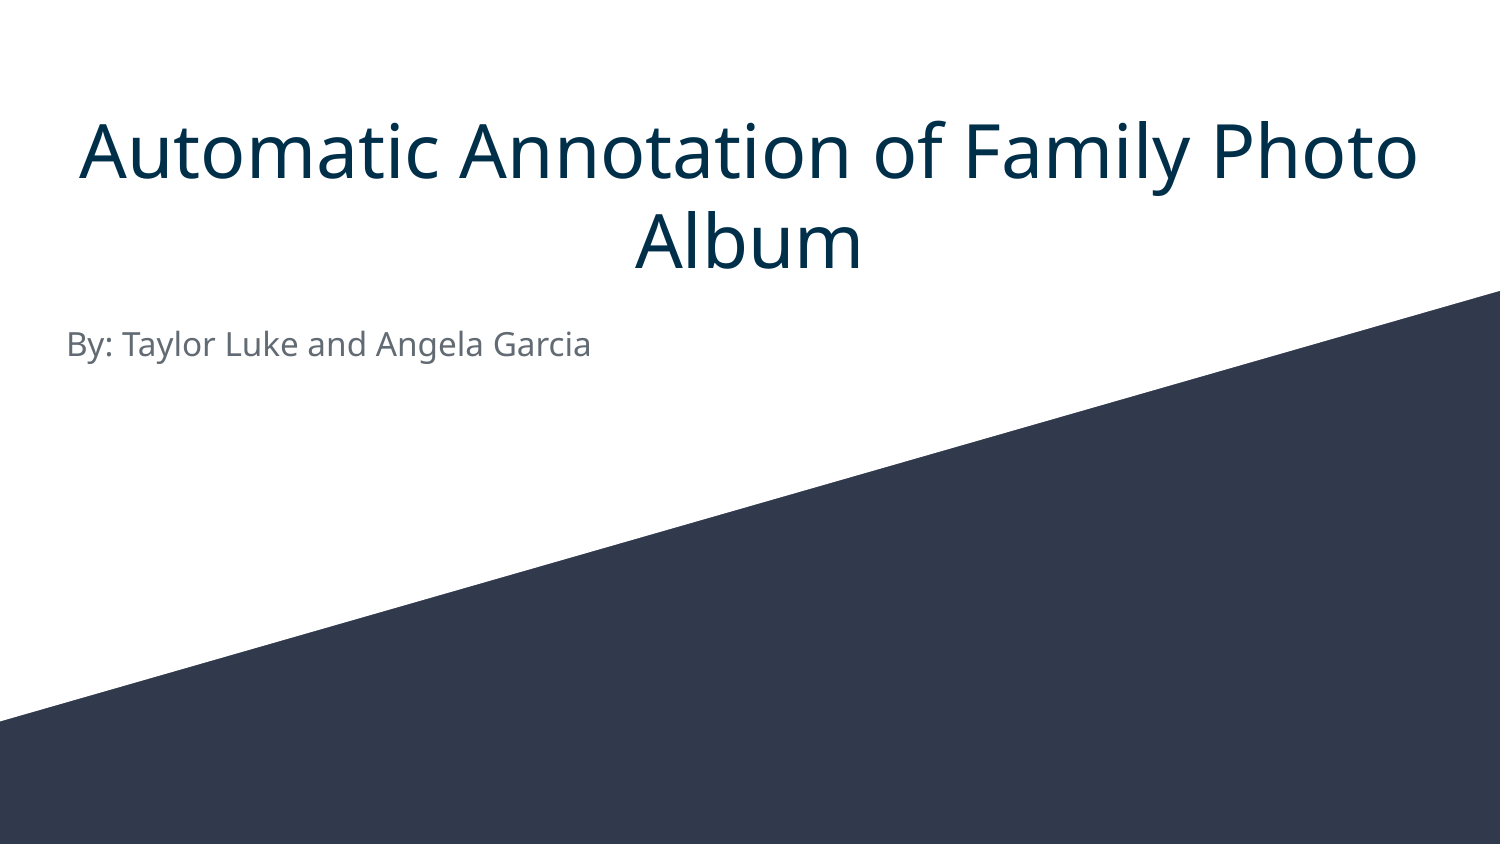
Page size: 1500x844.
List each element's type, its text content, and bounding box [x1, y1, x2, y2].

title Automatic Annotation of Family Photo Album [51, 88, 1449, 299]
subtitle By: Taylor Luke and Angela Garcia [51, 308, 748, 430]
